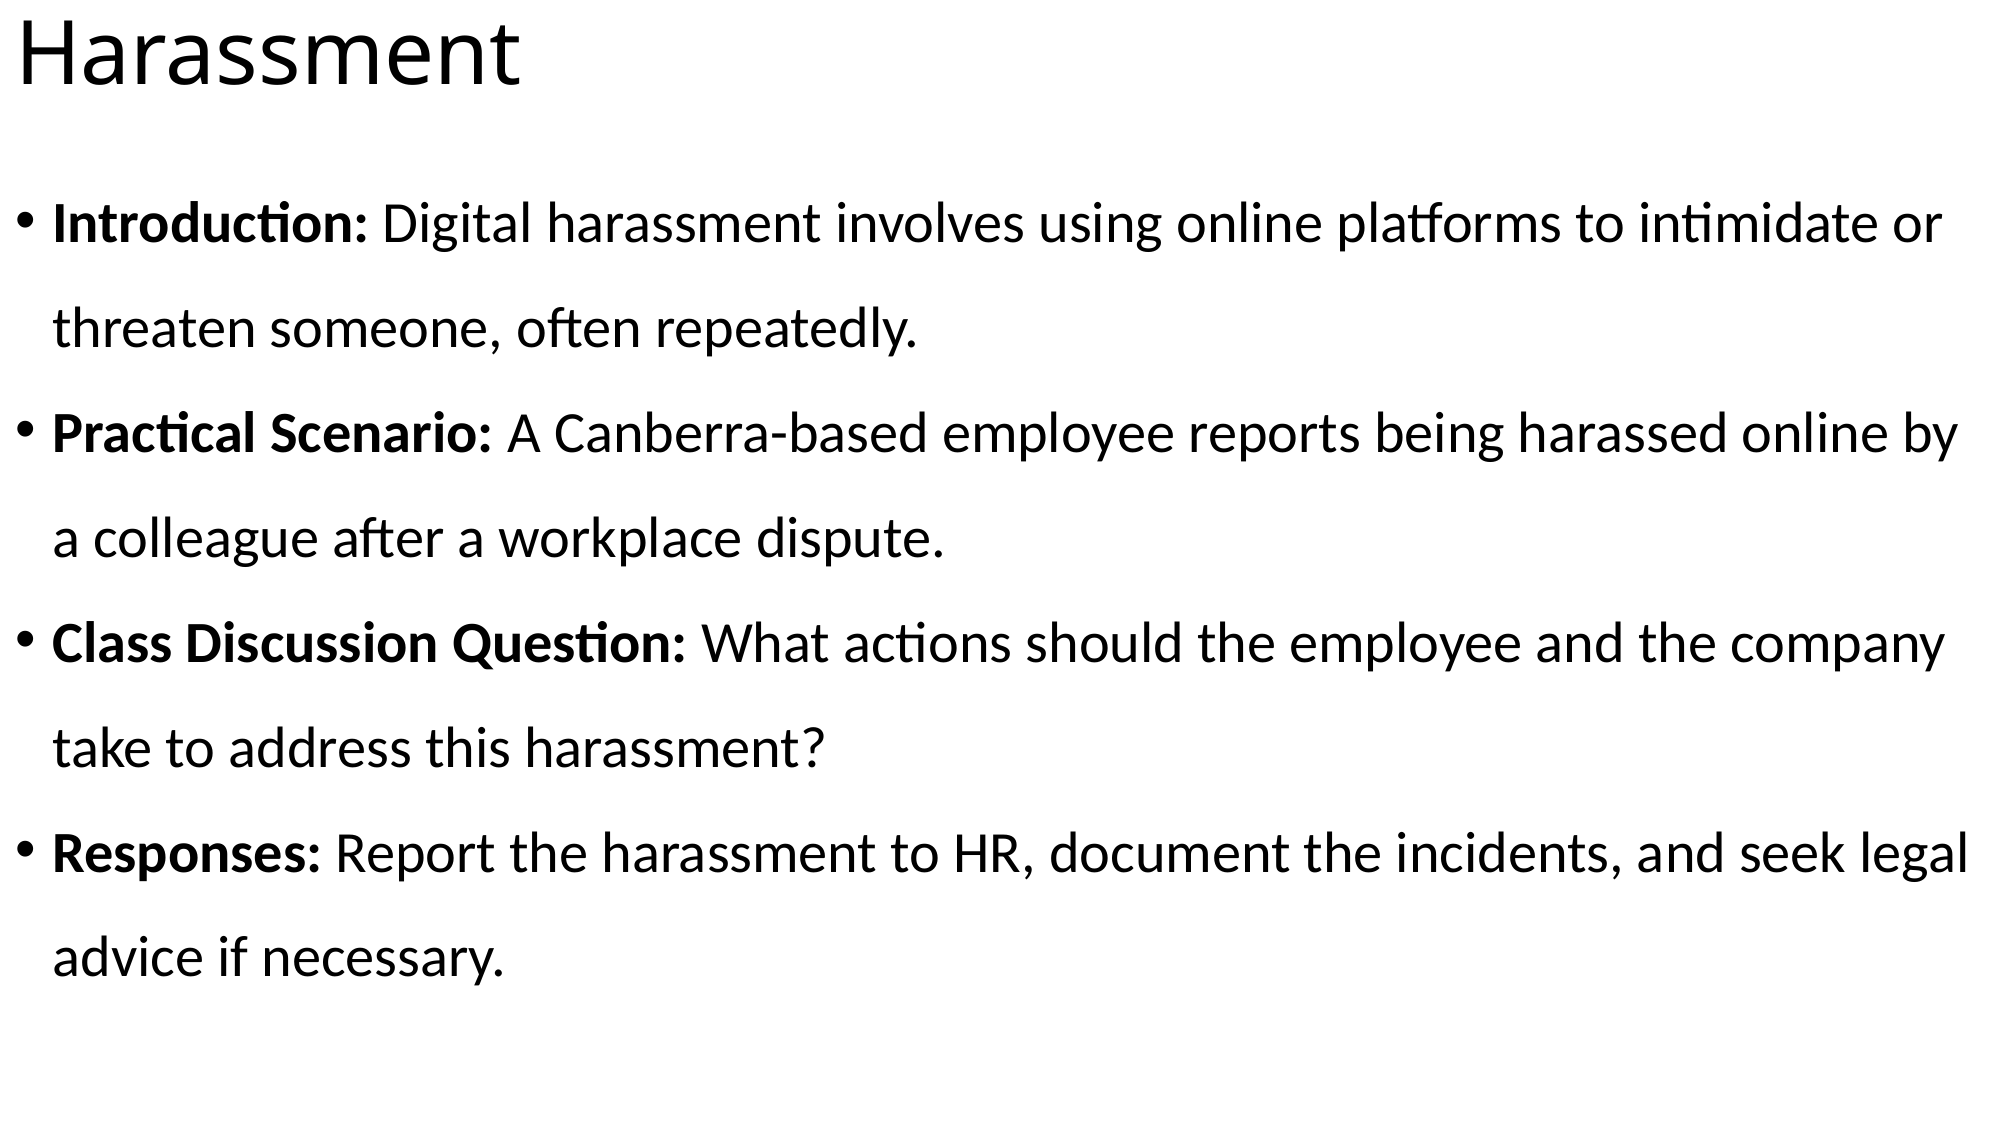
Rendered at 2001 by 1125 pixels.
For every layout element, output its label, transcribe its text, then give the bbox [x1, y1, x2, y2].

title Harassment [0, 0, 2000, 112]
list Introduction: Digital harassment involves using online platforms to intimidate or threaten someone, often repeatedly. Practical Scenario: A Canberra-based employee reports being harassed online by a colleague after a workplace dispute. Class Discussion Question: What actions should the employee and the company take to address this harassment? Responses: Report the harassment to HR, document the incidents, and seek legal advice if necessary. [0, 141, 2000, 1125]
